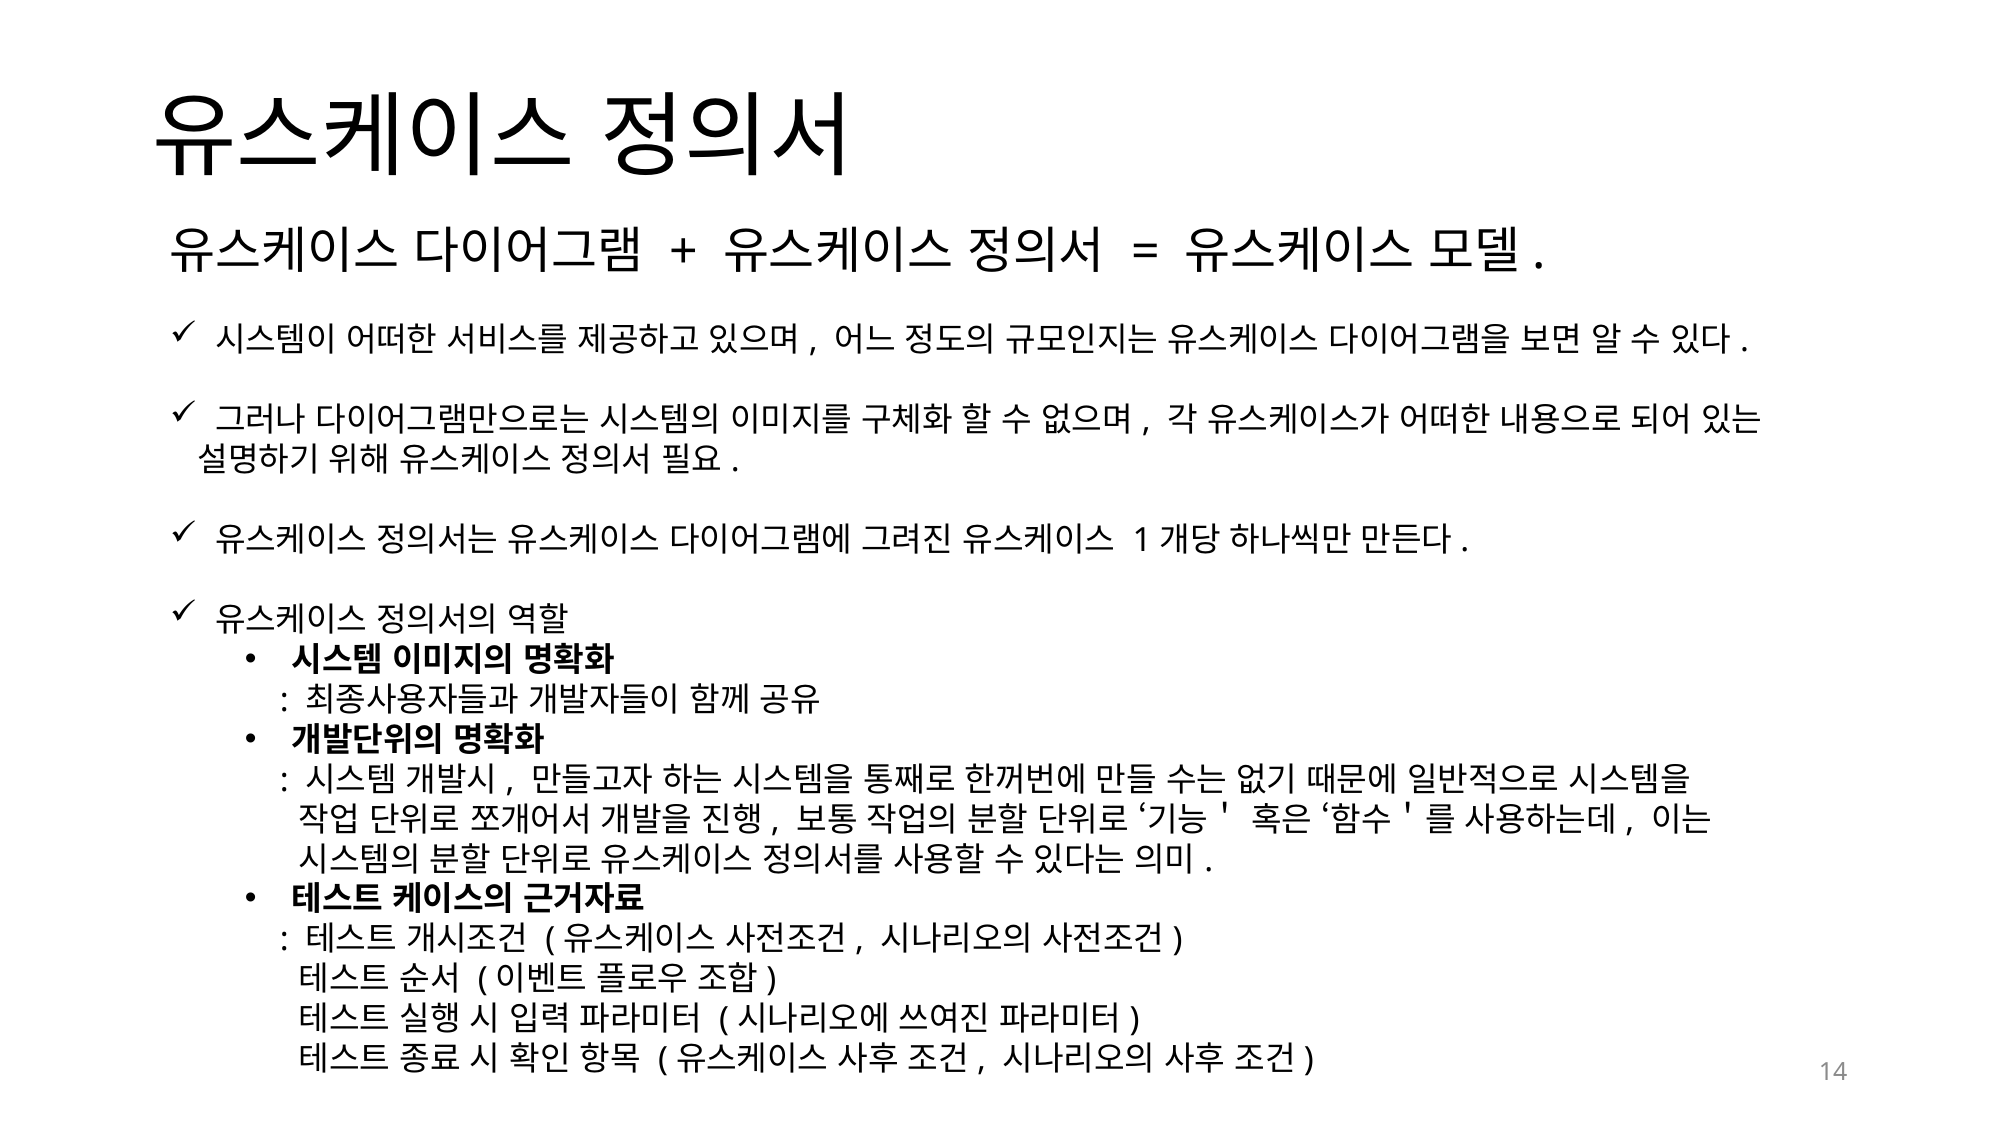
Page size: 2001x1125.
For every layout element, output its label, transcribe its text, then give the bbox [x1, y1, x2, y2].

text_box 시스템이 어떠한 서비스를 제공하고 있으며, 어느 정도의 규모인지는 유스케이스 다이어그램을 보면 알 수 있다. 그러나 다이어그램만으로는 시스템의 이미지를 구체화 할 수 없으며, 각 유스케이스가 어떠한 내용으로 되어 있는 설명하기 위해 유스케이스 정의서 필요. 유스케이스 정의서는 유스케이스 다이어그램에 그려진 유스케이스 1개당 하나씩만 만든다. 유스케이스 정의서의 역할 시스템 이미지의 명확화 : 최종사용자들과 개발자들이 함께 공유 개발단위의 명확화 : 시스템 개발시, 만들고자 하는 시스템을 통째로 한꺼번에 만들 수는 없기 때문에 일반적으로 시스템을 작업 단위로 쪼개어서 개발을 진행, 보통 작업의 분할 단위로 ‘기능＇ 혹은 ‘함수＇를 사용하는데, 이는 시스템의 분할 단위로 유스케이스 정의서를 사용할 수 있다는 의미. 테스트 케이스의 근거자료 : 테스트 개시조건 (유스케이스 사전조건, 시나리오의 사전조건) 테스트 순서 (이벤트 플로우 조합) 테스트 실행 시 입력 파라미터 (시나리오에 쓰여진 파라미터) 테스트 종료 시 확인 항목 (유스케이스 사후 조건, 시나리오의 사후 조건) [154, 311, 1904, 1085]
title 유스케이스 정의서 [137, 59, 1942, 218]
slide_number 14 [1412, 1042, 1863, 1103]
text_box 유스케이스 다이어그램 + 유스케이스 정의서 = 유스케이스 모델. [154, 211, 1924, 287]
